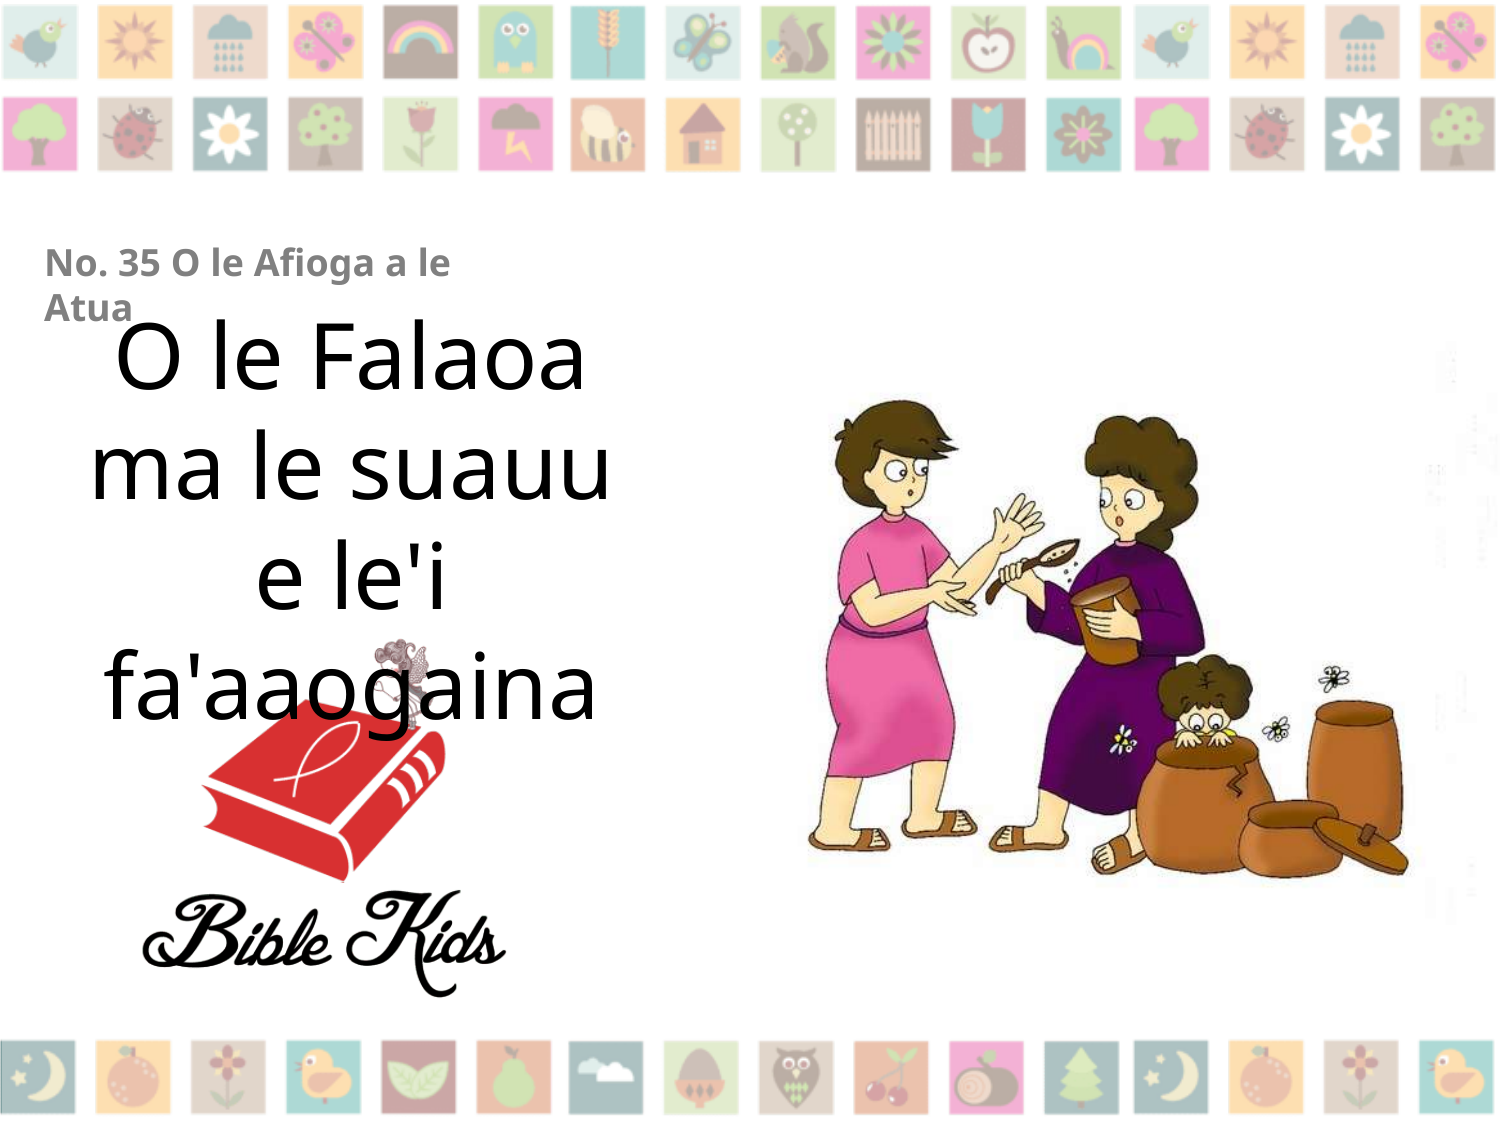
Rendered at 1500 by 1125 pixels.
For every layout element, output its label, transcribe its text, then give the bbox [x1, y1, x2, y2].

text_box No. 35 O le Afioga a le Atua [29, 231, 526, 290]
picture [664, 331, 1500, 925]
picture [117, 600, 544, 1027]
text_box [0, 1028, 1500, 1118]
text_box O le Falaoa ma le suauu e le'i fa'aaogaina [29, 290, 675, 746]
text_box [0, 3, 1500, 181]
